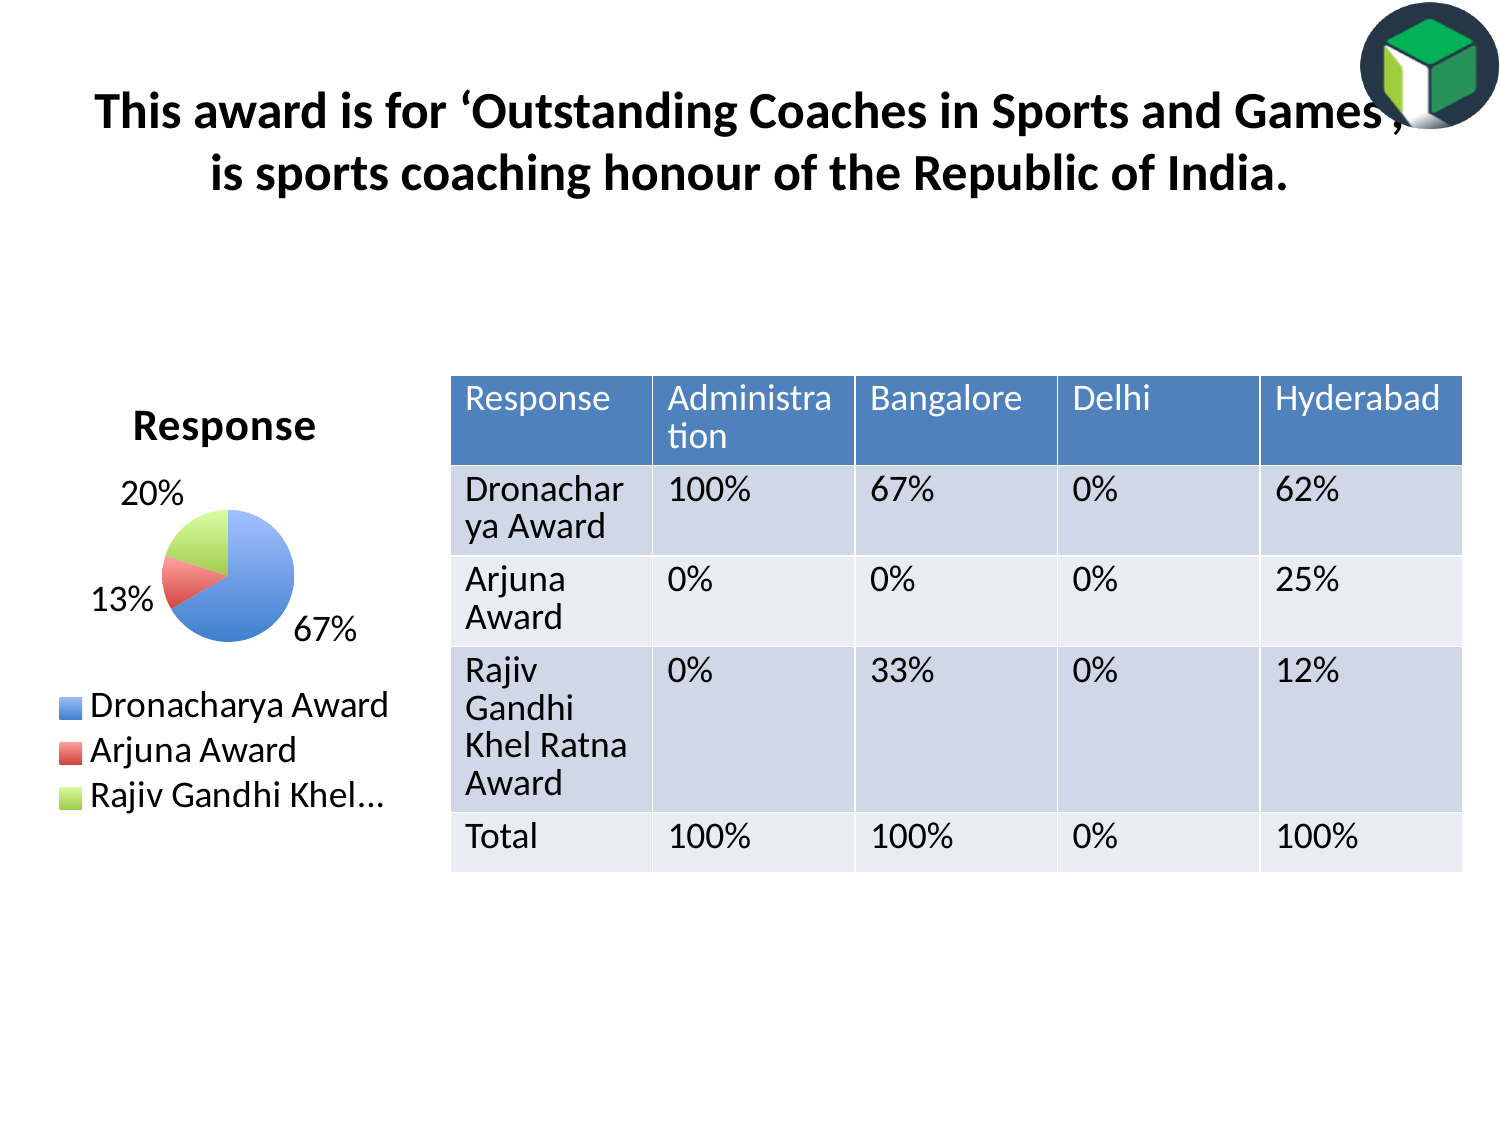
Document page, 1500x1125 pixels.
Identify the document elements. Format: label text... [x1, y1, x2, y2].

table_header Bangalore [856, 376, 1057, 465]
title This award is for ‘Outstanding Coaches in Sports and Games’, is sports coaching honour of the Republic of India. [75, 45, 1425, 233]
table_header Administration [653, 376, 854, 465]
table_cell Total [451, 813, 652, 872]
table_cell 100% [653, 813, 854, 872]
table_cell 0% [653, 557, 854, 646]
picture [1360, 2, 1499, 130]
table_cell 0% [1058, 813, 1259, 872]
table_cell 0% [1058, 557, 1259, 646]
table_cell 100% [1261, 813, 1462, 872]
table_cell 100% [653, 466, 854, 555]
table_header Hyderabad [1261, 376, 1462, 465]
table_cell 25% [1261, 557, 1462, 646]
table_cell 67% [856, 466, 1057, 555]
table_cell Rajiv Gandhi Khel Ratna Award [454, 647, 652, 812]
table_cell Dronacharya Award [454, 466, 652, 555]
table_header Response [452, 376, 652, 465]
table_cell 62% [1261, 466, 1462, 555]
table_cell 0% [1058, 647, 1259, 812]
table_cell 33% [856, 647, 1057, 812]
table_cell Arjuna Award [454, 557, 652, 646]
table_cell 0% [856, 557, 1057, 646]
chart [0, 374, 451, 826]
table_cell 0% [1058, 466, 1259, 555]
table_header Delhi [1058, 376, 1259, 465]
table_cell 0% [653, 647, 854, 812]
table_cell 12% [1261, 647, 1462, 812]
table_cell 100% [856, 813, 1057, 872]
